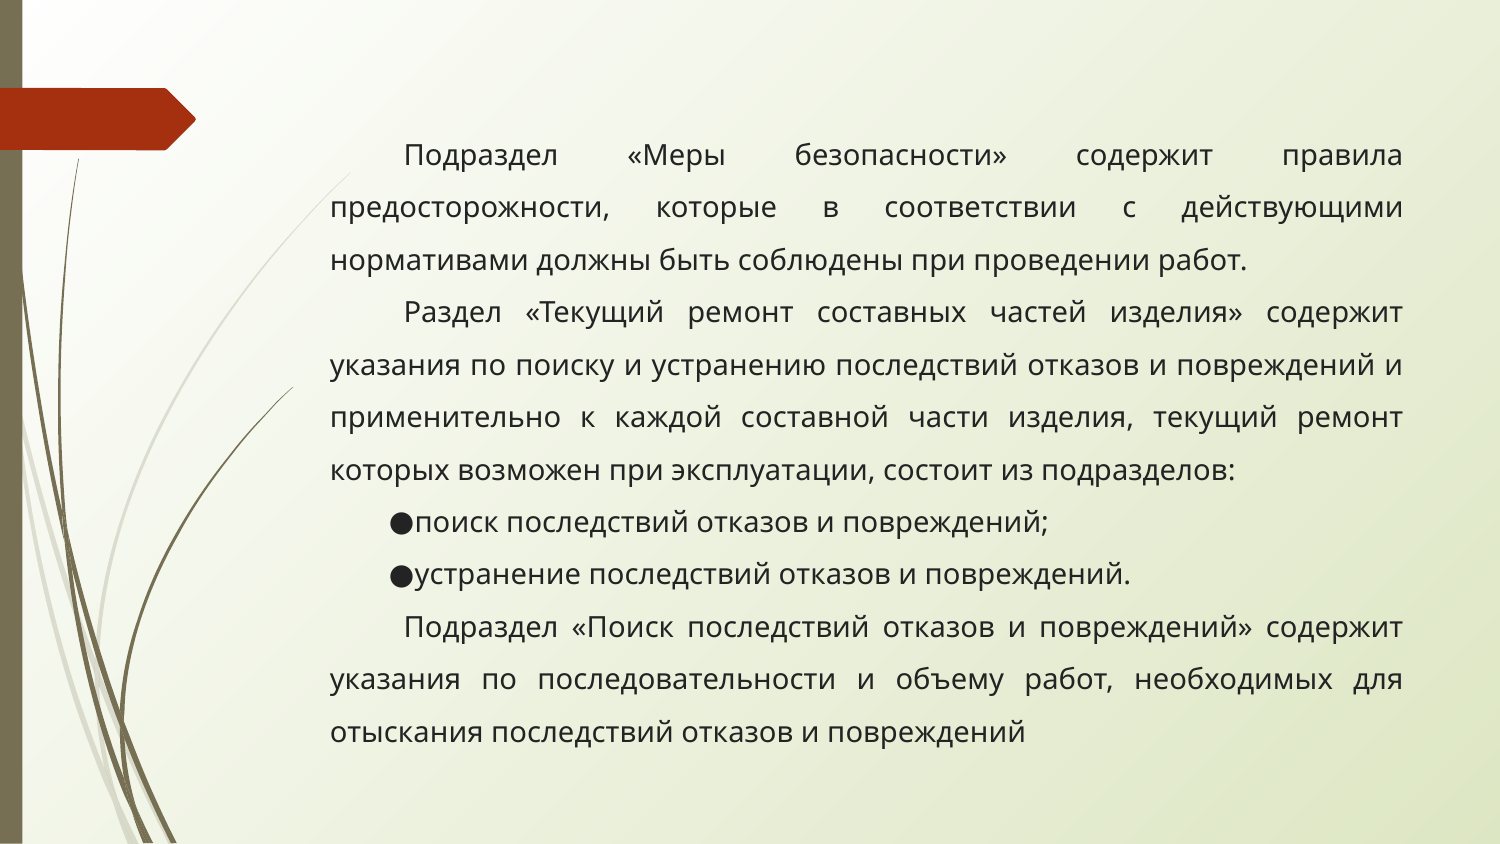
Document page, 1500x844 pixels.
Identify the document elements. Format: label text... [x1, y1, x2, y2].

list Подраздел «Меры безопасности» содержит правила предосторожности, которые в соответствии с действующими нормативами должны быть соблюдены при проведении работ. Раздел «Текущий ремонт составных частей изделия» содержит указания по поиску и устранению последствий отказов и повреждений и применительно к каждой составной части изделия, текущий ремонт которых возможен при эксплуатации, состоит из подразделов: поиск последствий отказов и повреждений; устранение последствий отказов и повреждений. Подраздел «Поиск последствий отказов и повреждений» содержит указания по последовательности и объему работ, необходимых для отыскания последствий отказов и повреждений [318, 113, 1416, 578]
